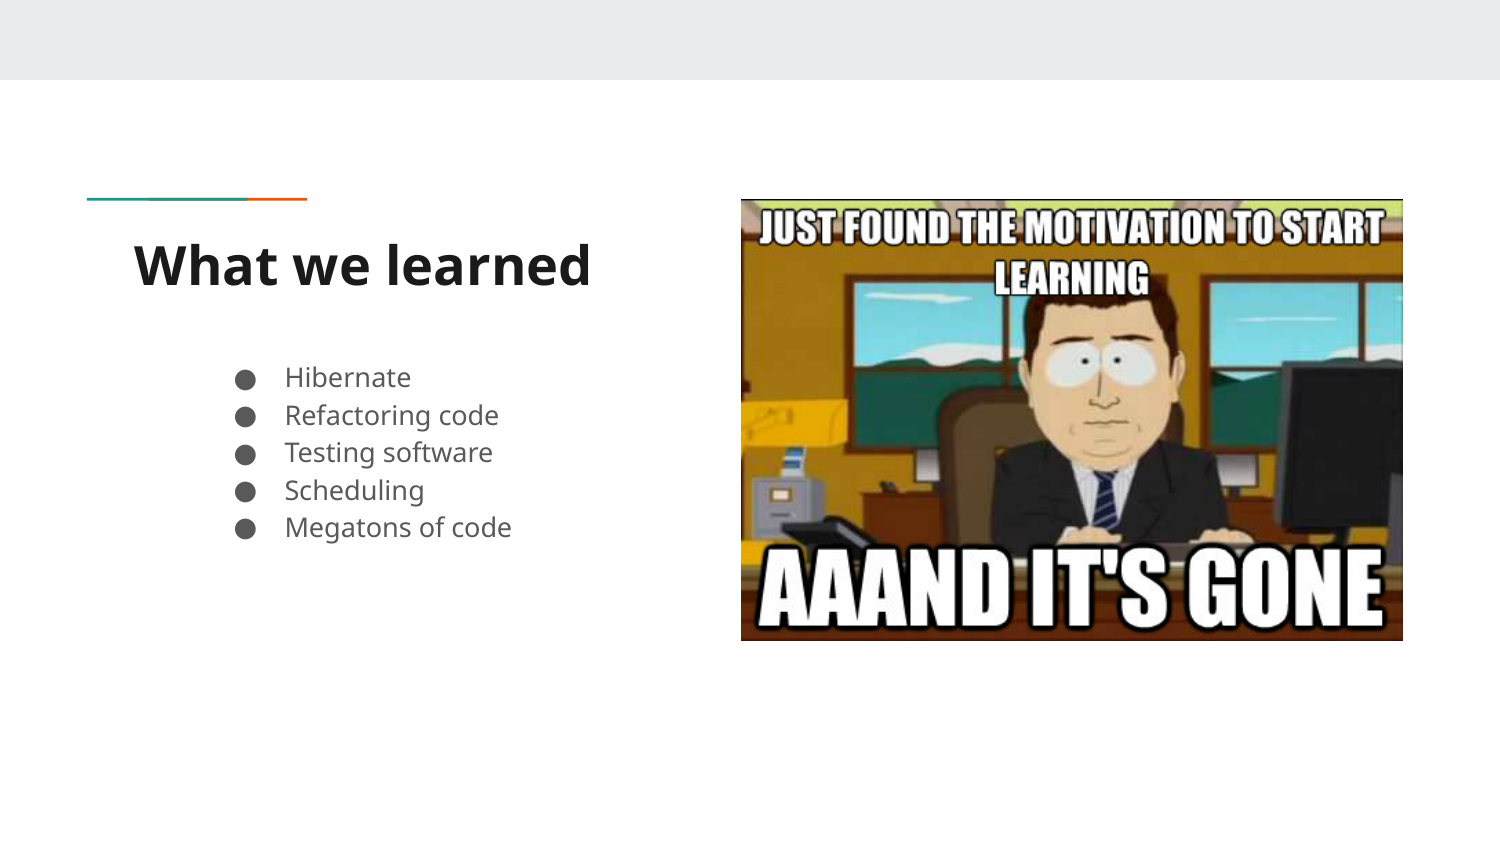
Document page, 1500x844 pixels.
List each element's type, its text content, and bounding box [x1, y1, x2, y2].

title What we learned [119, 216, 669, 305]
picture [674, 198, 1426, 642]
list Hibernate Refactoring code Testing software Scheduling Megatons of code [119, 341, 1381, 712]
